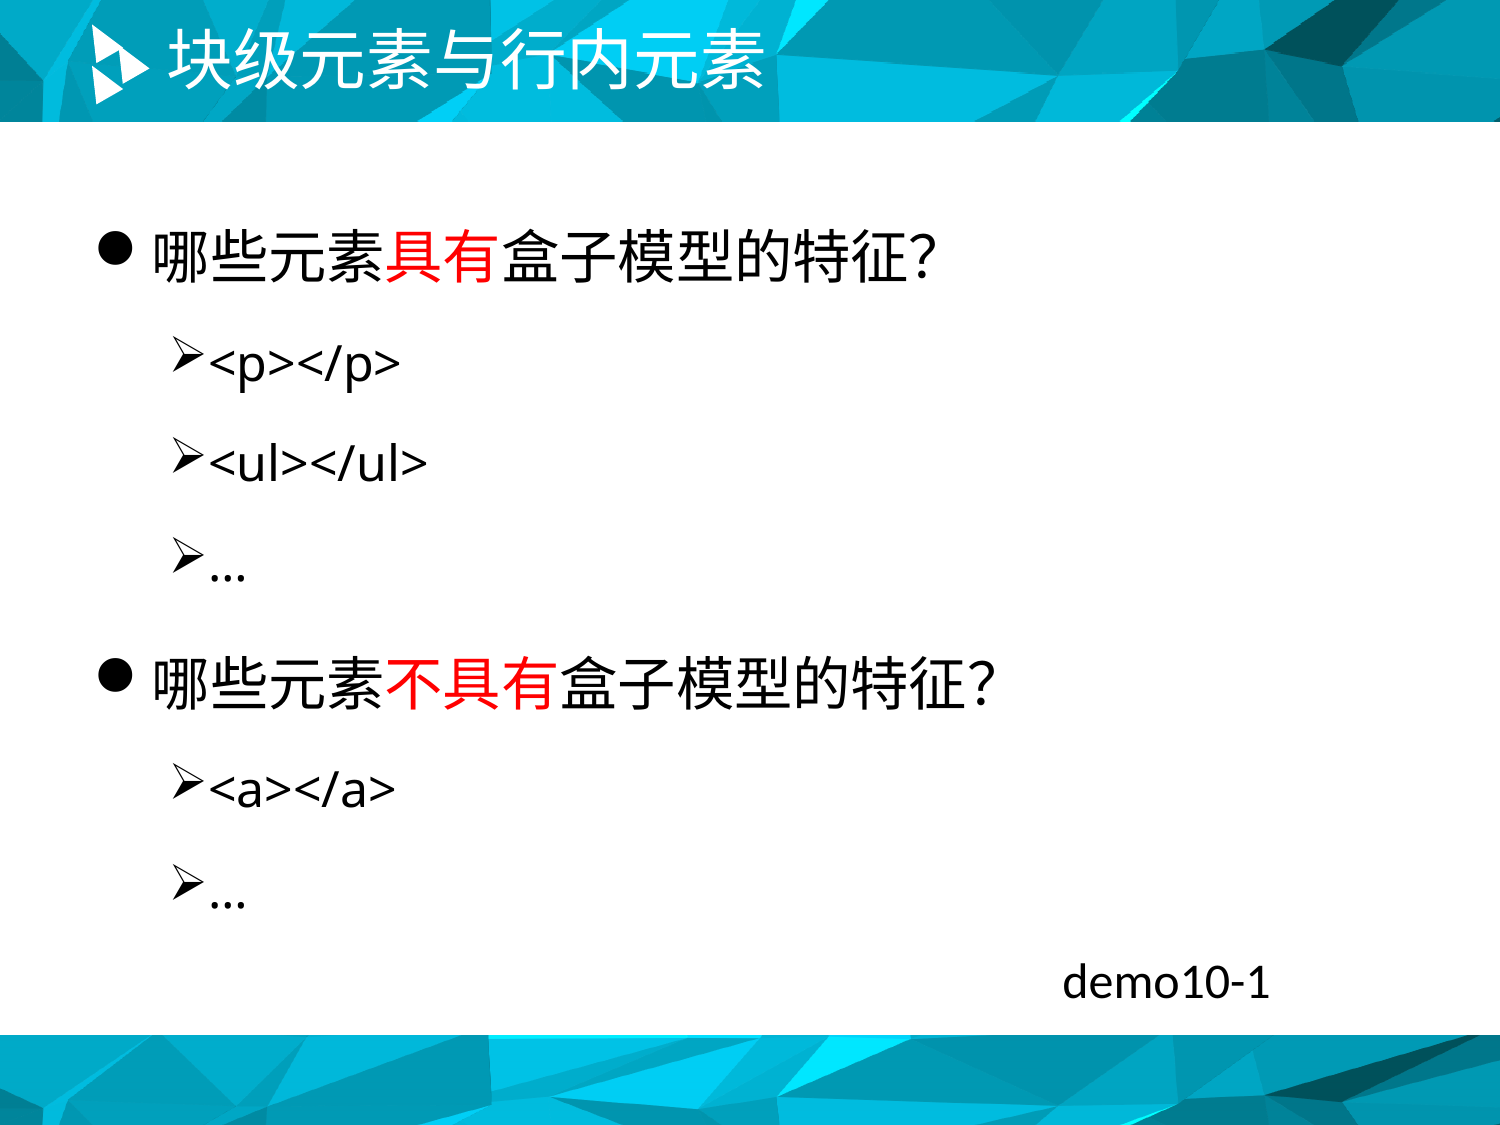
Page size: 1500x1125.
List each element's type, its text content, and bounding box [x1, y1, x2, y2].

list 哪些元素具有盒子模型的特征？ <p></p> <ul></ul> … 哪些元素不具有盒子模型的特征？ <a></a> … [78, 178, 1446, 978]
title 块级元素与行内元素 [151, 11, 1446, 115]
picture [0, 0, 1500, 122]
picture [0, 1035, 1500, 1125]
text_box demo10-1 [1047, 941, 1286, 1017]
